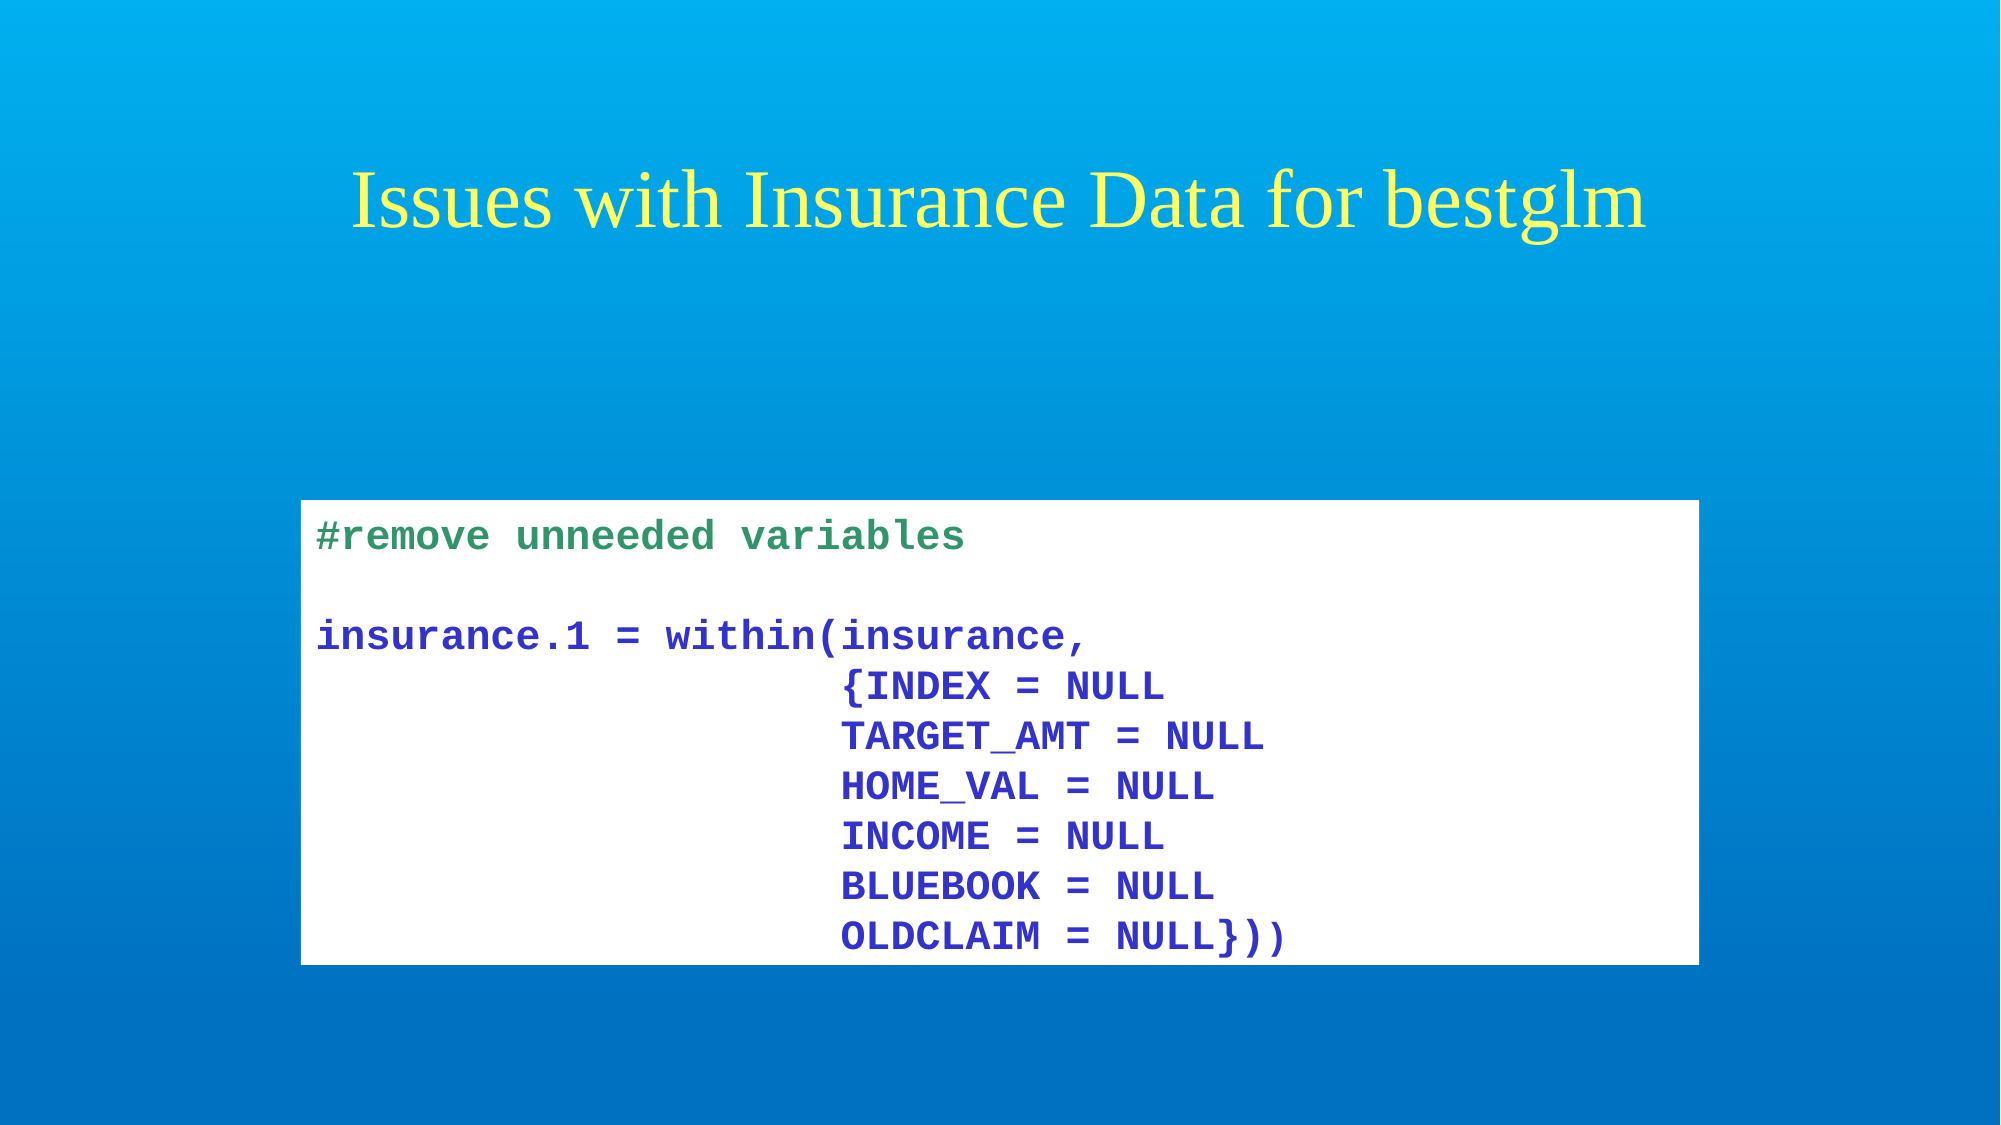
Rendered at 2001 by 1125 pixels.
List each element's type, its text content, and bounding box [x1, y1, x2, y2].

title Issues with Insurance Data for bestglm [298, 99, 1702, 288]
text_box #remove unneeded variables insurance.1 = within(insurance, {INDEX = NULL TARGET_AMT = NULL HOME_VAL = NULL INCOME = NULL BLUEBOOK = NULL OLDCLAIM = NULL})) [300, 500, 1700, 965]
